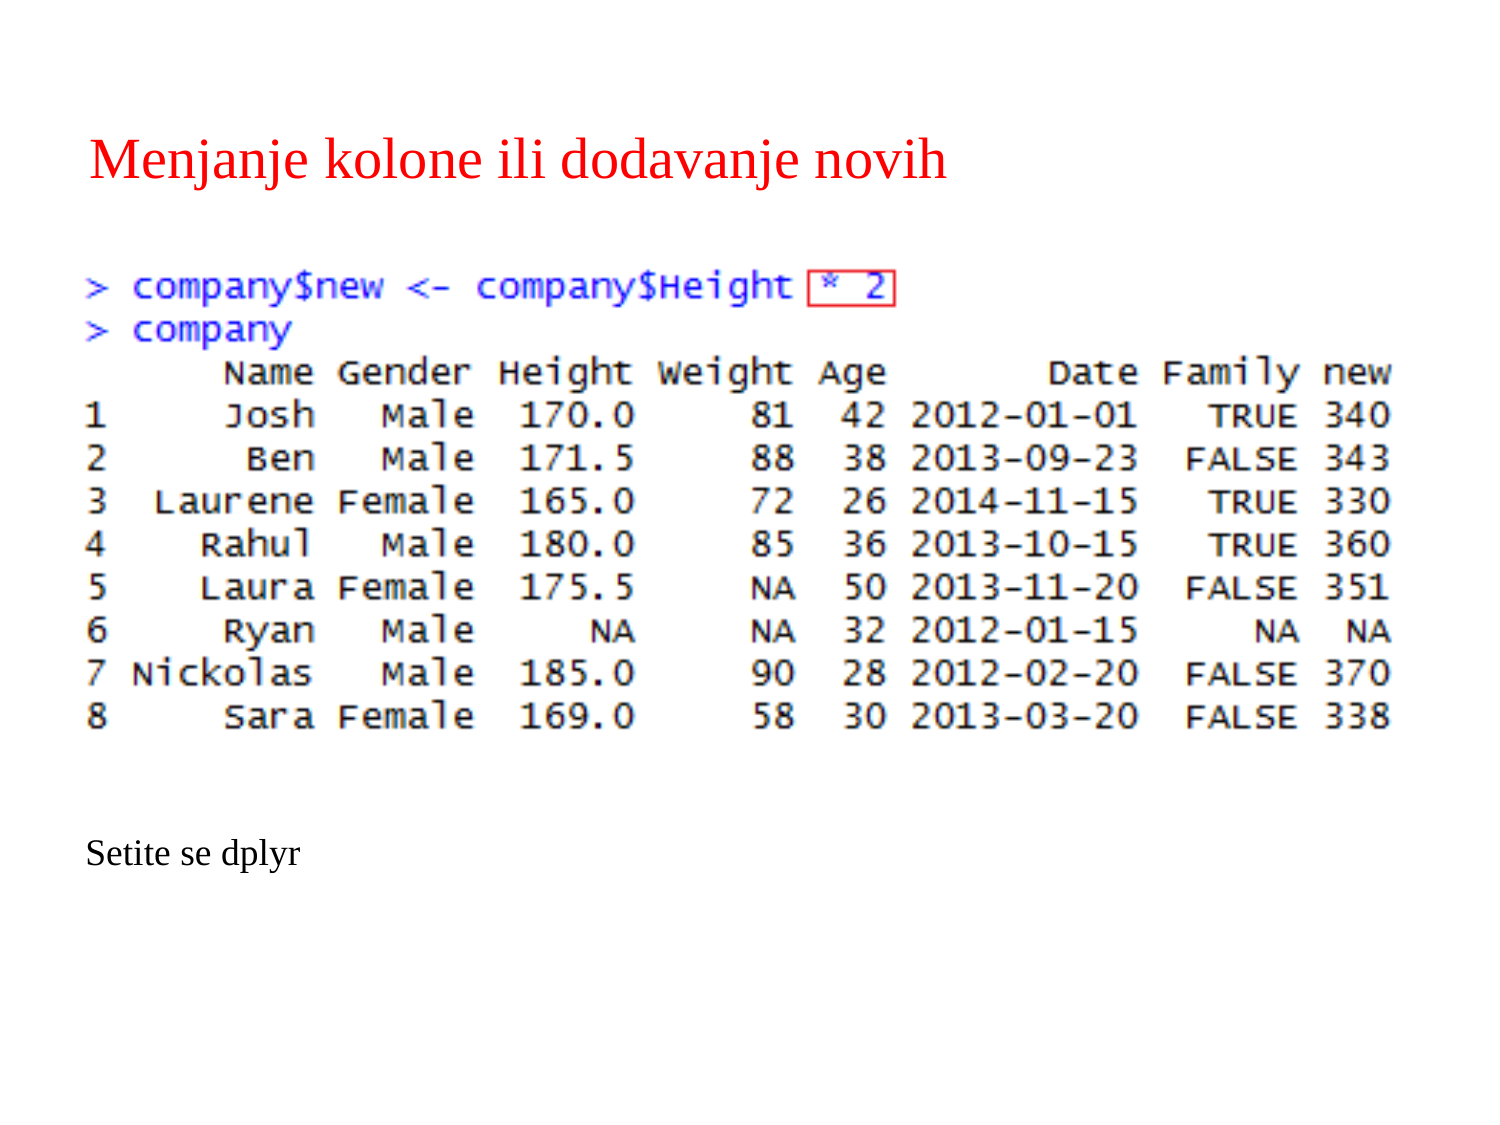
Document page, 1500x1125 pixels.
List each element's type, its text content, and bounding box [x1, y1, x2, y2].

text_box Menjanje kolone ili dodavanje novih [75, 112, 1075, 198]
text_box Setite se dplyr [70, 821, 421, 881]
picture [74, 262, 1458, 738]
